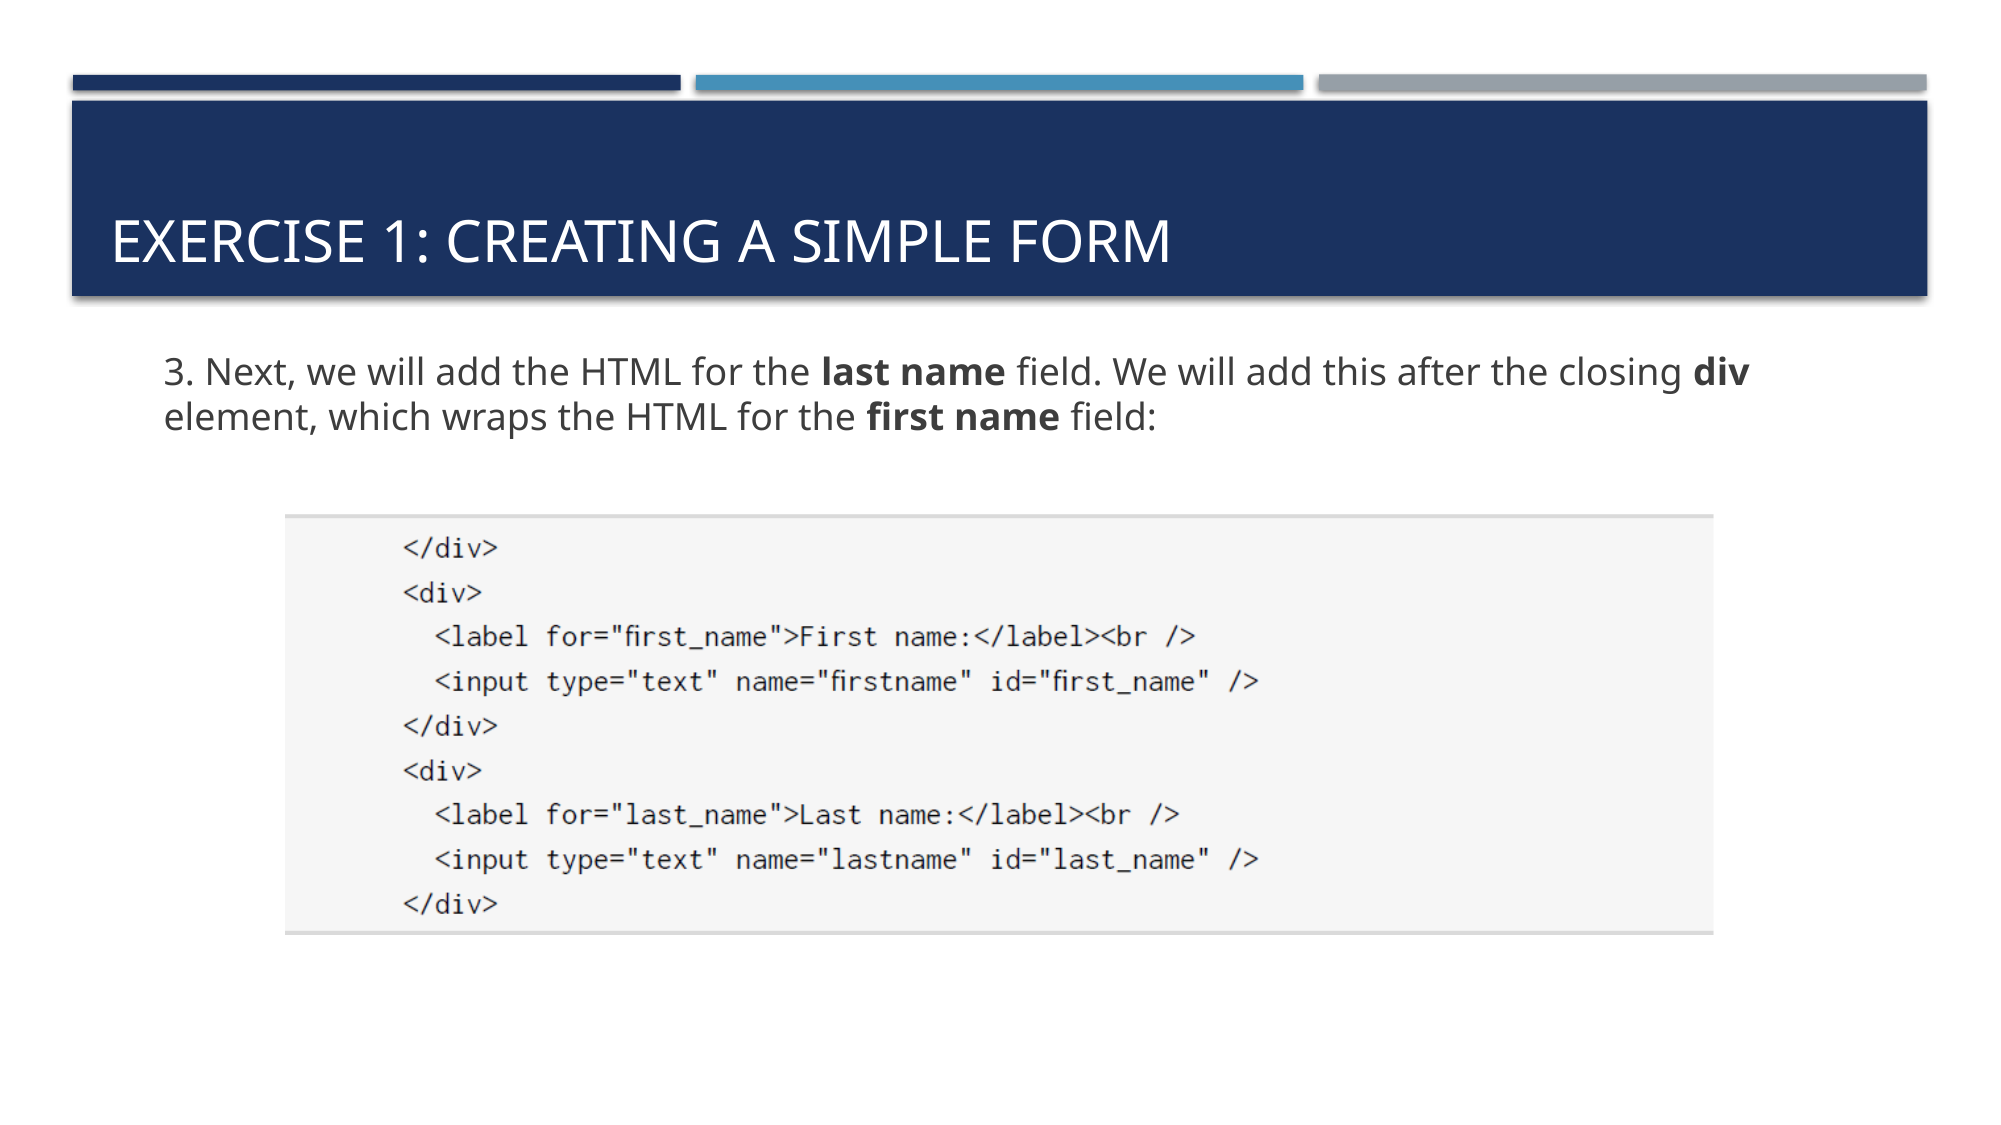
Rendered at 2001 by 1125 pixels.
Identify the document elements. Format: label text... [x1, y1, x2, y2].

list 3. Next, we will add the HTML for the last name field. We will add this after the closing div element, which wraps the HTML for the first name field: [95, 340, 1905, 1072]
title Exercise 1: Creating a Simple Form [95, 115, 1905, 282]
picture [285, 512, 1715, 935]
